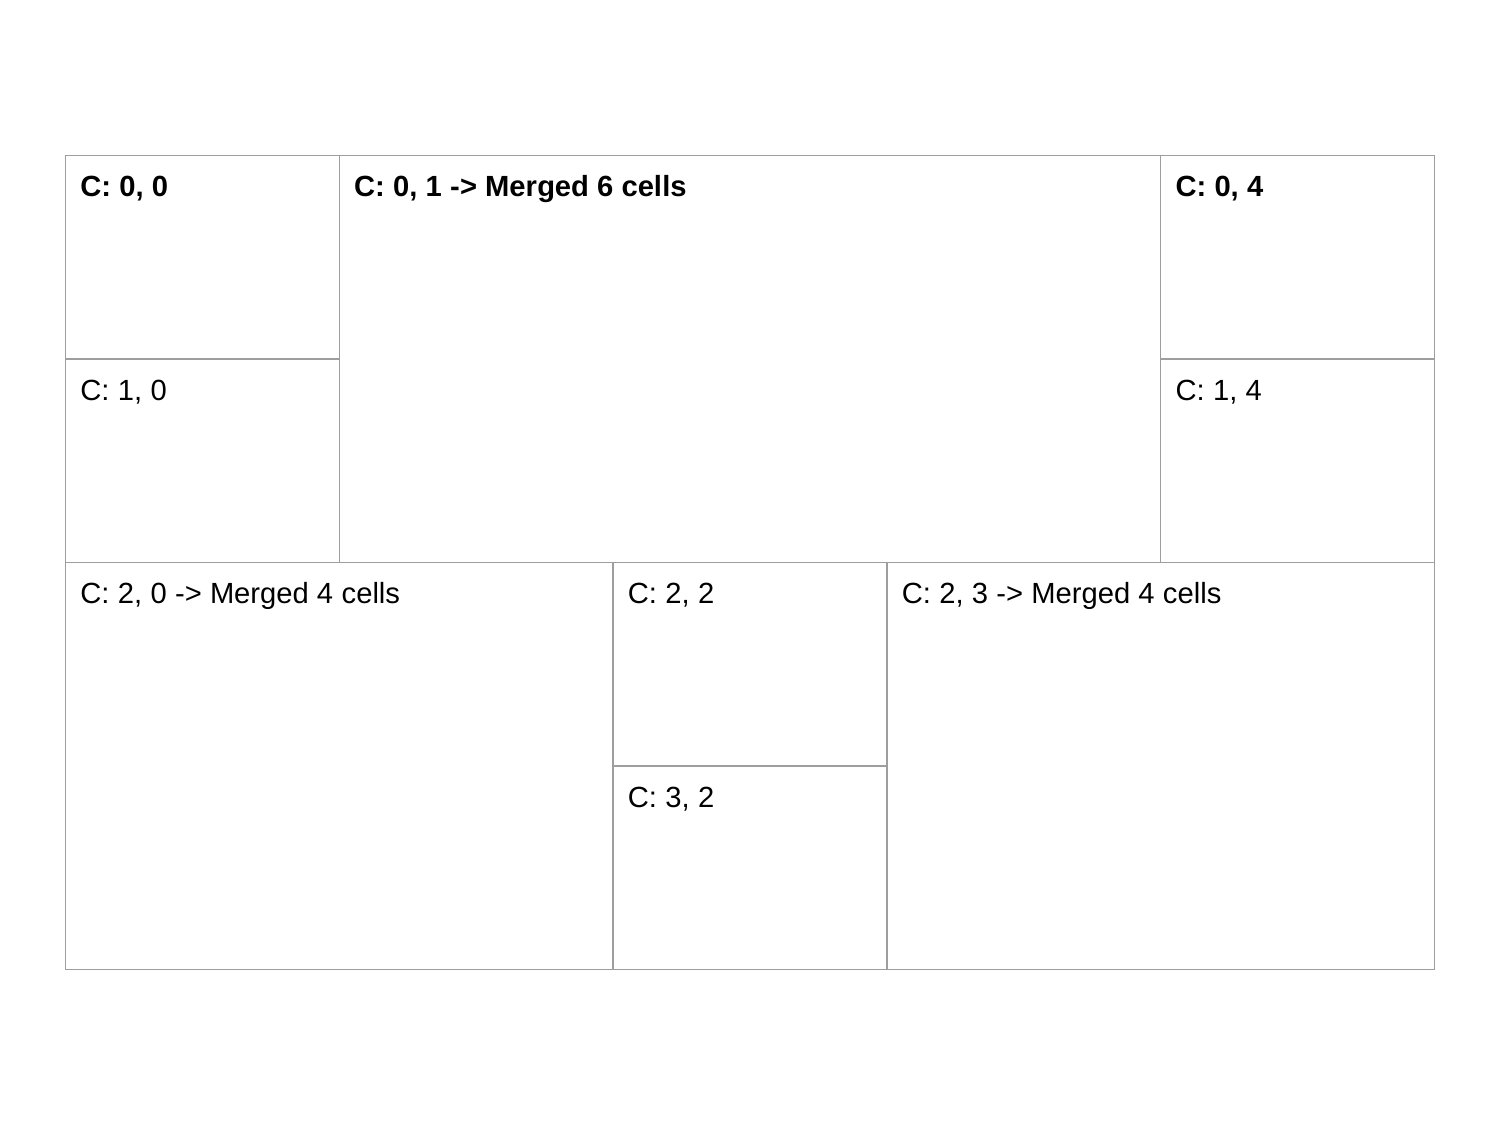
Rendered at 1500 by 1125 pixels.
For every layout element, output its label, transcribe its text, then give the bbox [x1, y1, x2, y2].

table_cell C: 2, 0 -> Merged 4 cells [66, 563, 612, 969]
table_cell C: 2, 2 [614, 563, 886, 765]
table_cell C: 1, 0 [66, 360, 339, 562]
table_cell C: 3, 2 [614, 767, 886, 969]
table_cell C: 2, 3 -> Merged 4 cells [888, 563, 1434, 969]
table_cell C: 1, 4 [1161, 360, 1434, 562]
table_header C: 0, 1 -> Merged 6 cells [340, 156, 1160, 562]
table_header C: 0, 0 [66, 156, 339, 358]
table_header C: 0, 4 [1161, 156, 1434, 358]
